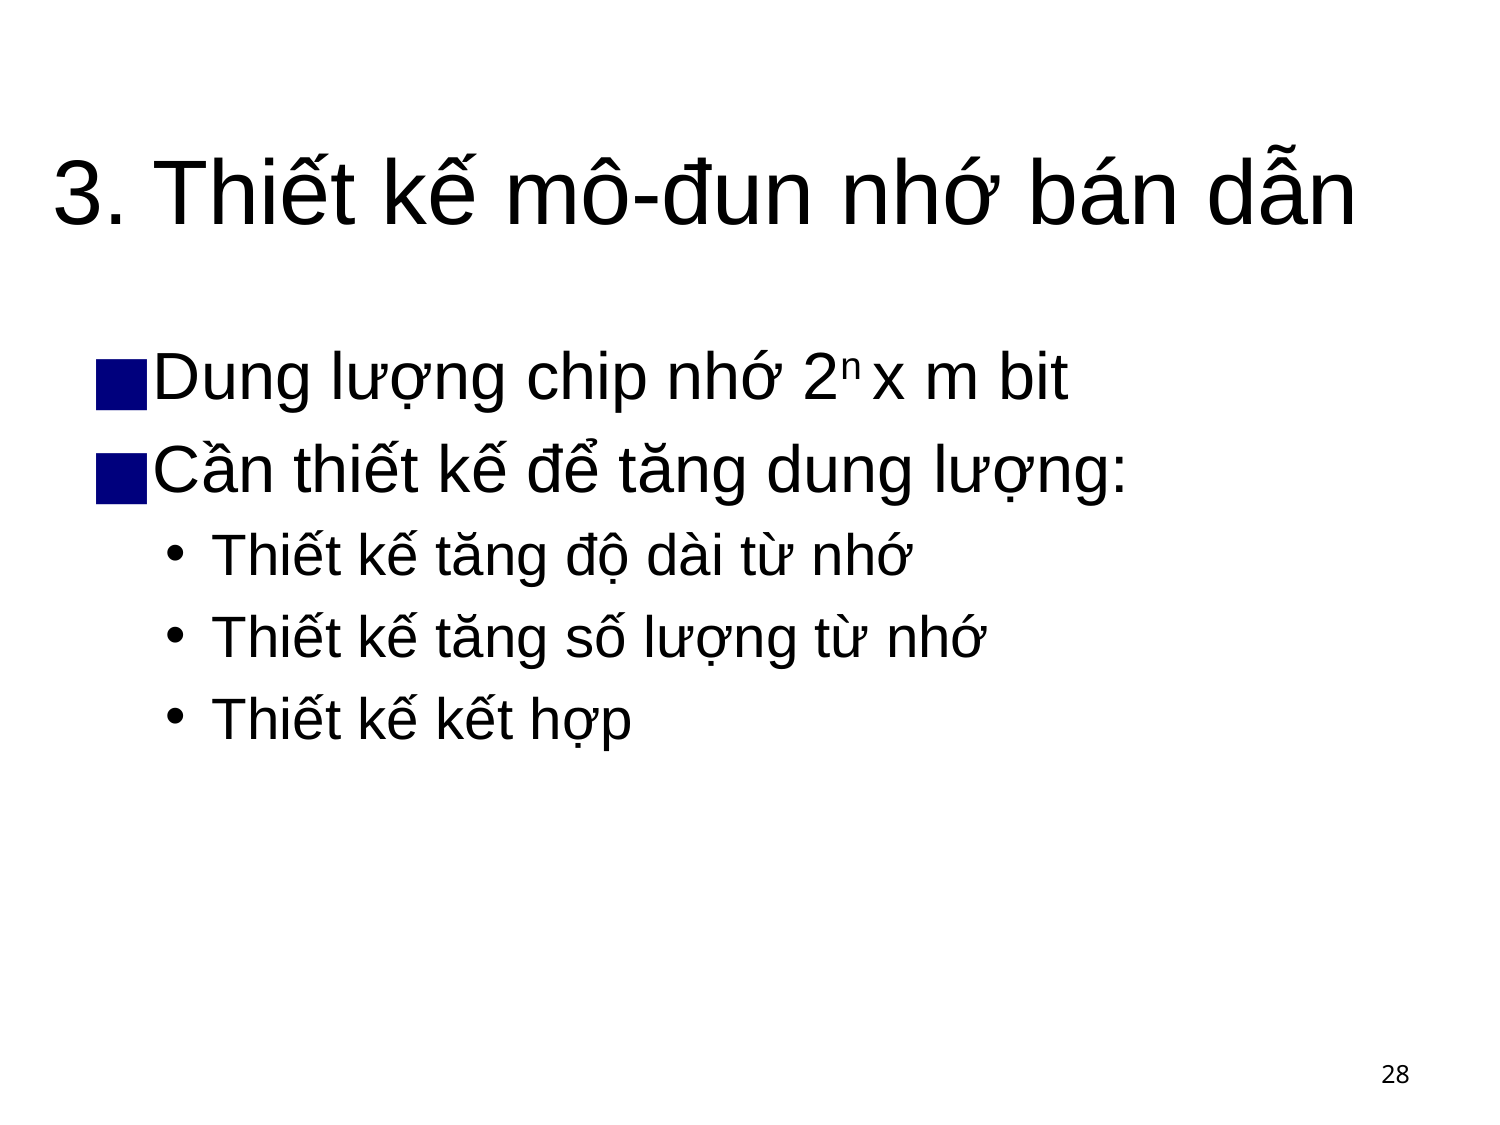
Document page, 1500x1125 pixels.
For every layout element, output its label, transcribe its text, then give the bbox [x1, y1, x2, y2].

list Dung lượng chip nhớ 2n x m bit Cần thiết kế để tăng dung lượng: Thiết kế tăng độ dài từ nhớ Thiết kế tăng số lượng từ nhớ Thiết kế kết hợp [75, 324, 1463, 1050]
title 3. Thiết kế mô-đun nhớ bán dẫn [37, 75, 1475, 300]
slide_number ‹#› [1074, 1025, 1425, 1100]
